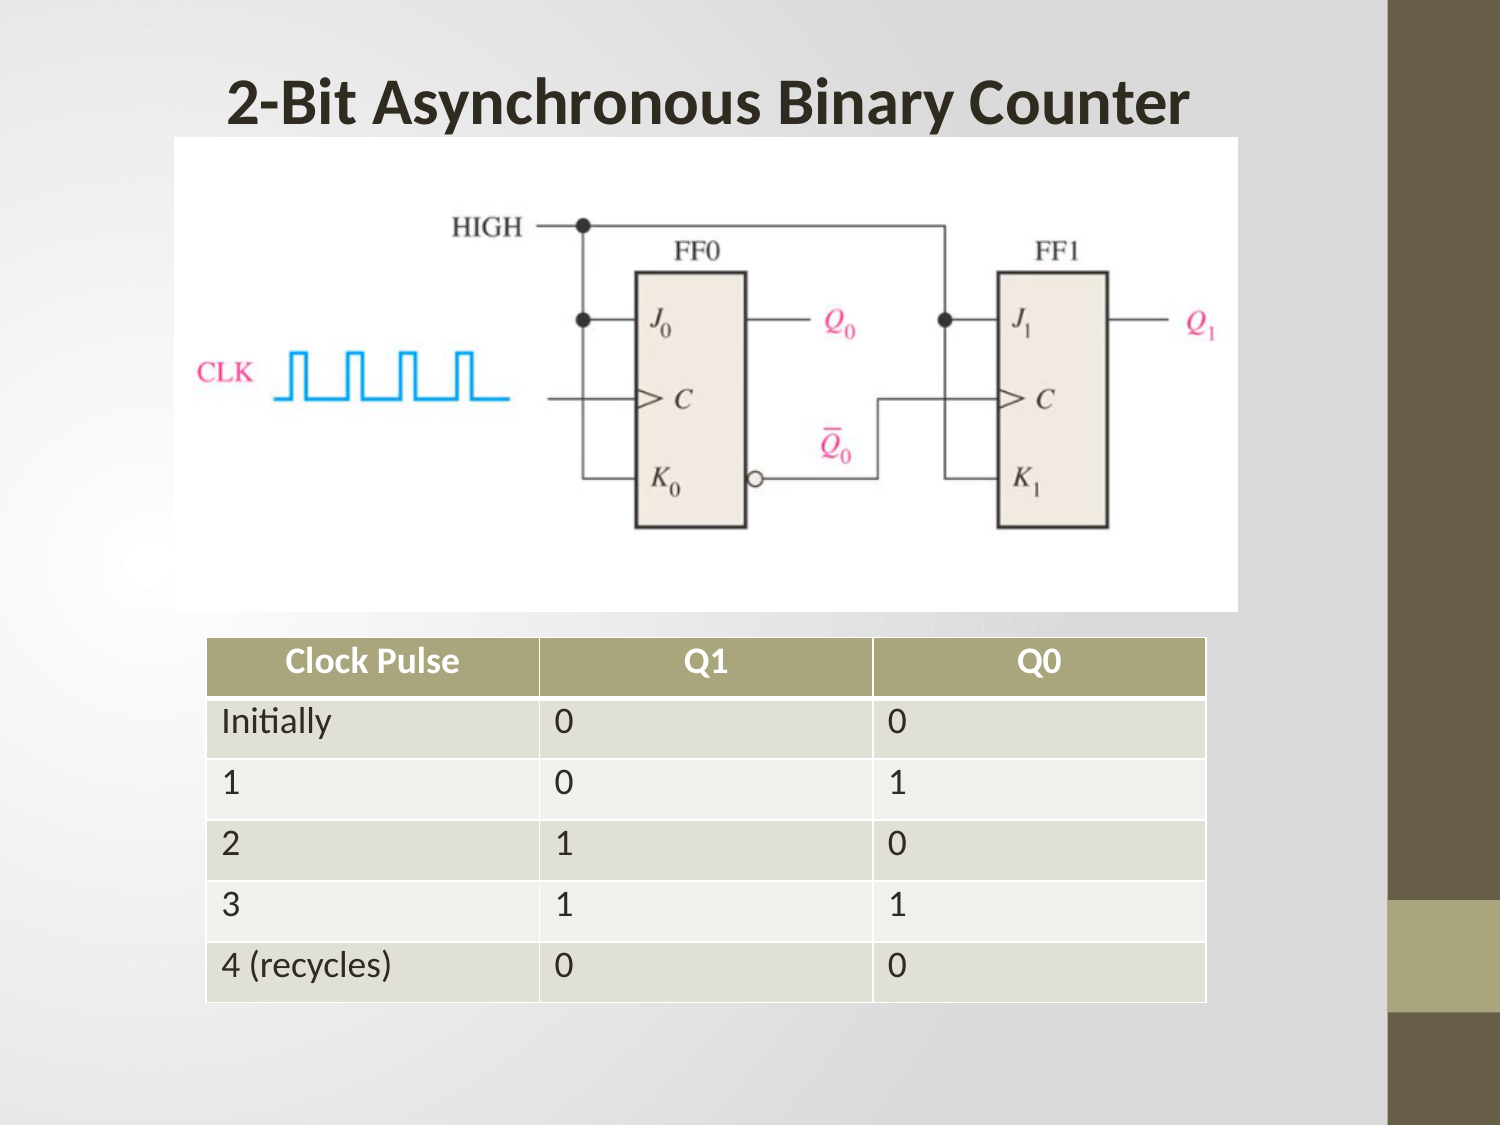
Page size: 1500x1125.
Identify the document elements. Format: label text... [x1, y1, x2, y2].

table_header Q1 [540, 638, 872, 696]
table_cell 0 [874, 943, 1205, 1002]
table_cell Initially [207, 701, 539, 758]
table_header Q0 [874, 638, 1205, 696]
table_cell 0 [874, 701, 1205, 758]
table_cell 0 [540, 943, 872, 1002]
table_cell 0 [874, 821, 1205, 880]
list 2-Bit Asynchronous Binary Counter [75, 50, 1325, 1050]
table_cell 1 [874, 760, 1205, 819]
table_cell 0 [540, 701, 872, 758]
table_cell 1 [207, 760, 539, 819]
table_cell 2 [207, 821, 539, 880]
table_cell 3 [207, 882, 539, 941]
table_header Clock Pulse [207, 638, 539, 696]
picture [174, 136, 1238, 613]
table_cell 1 [540, 821, 872, 880]
table_cell 1 [874, 882, 1205, 941]
table_cell 0 [540, 760, 872, 819]
table_cell 1 [540, 882, 872, 941]
table_cell 4 (recycles) [207, 943, 539, 1002]
